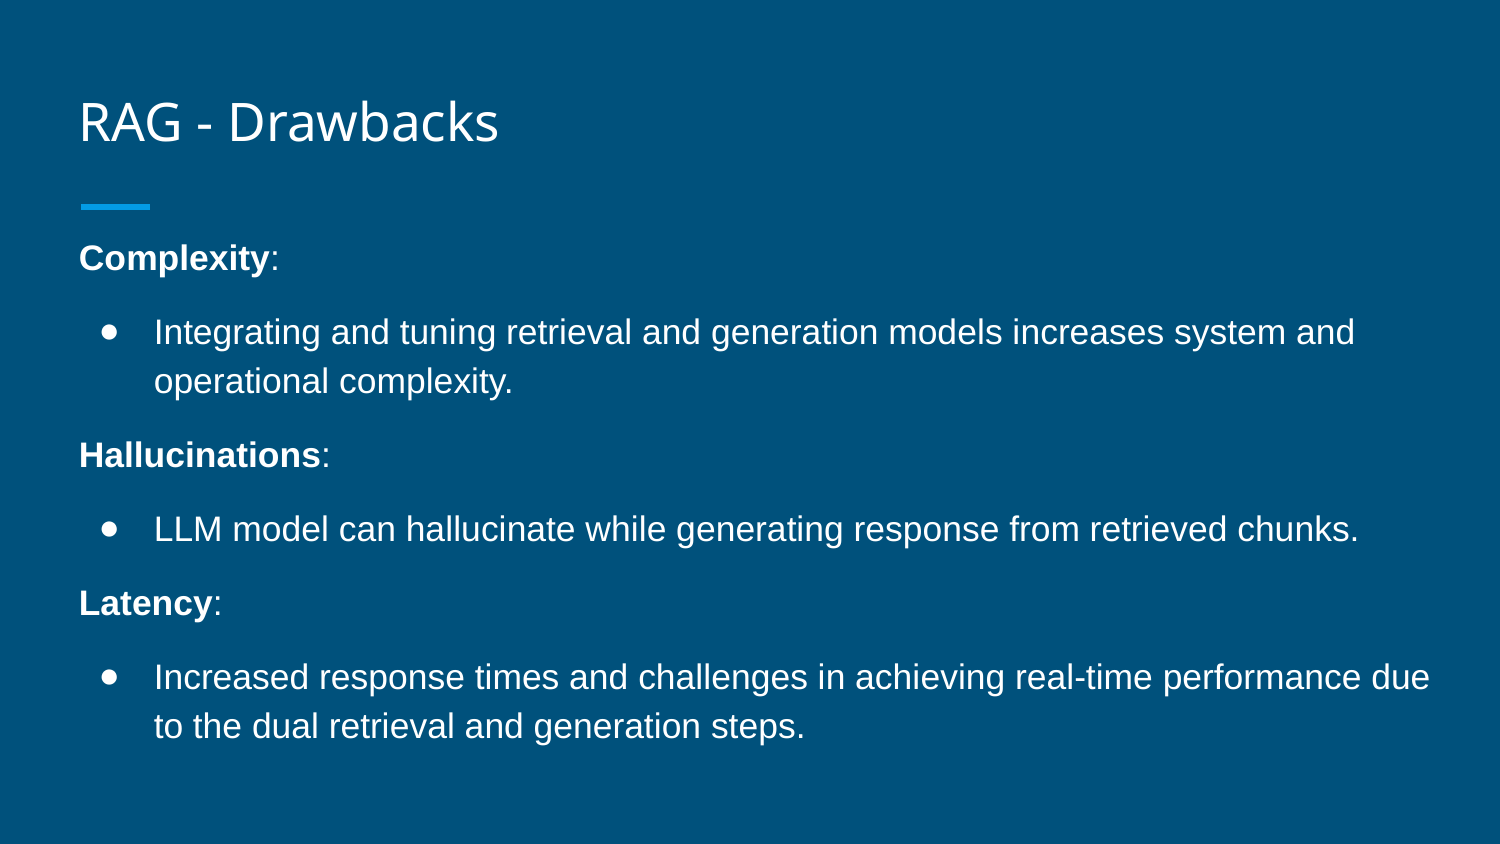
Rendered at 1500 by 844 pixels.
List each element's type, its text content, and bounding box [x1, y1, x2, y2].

list Complexity: Integrating and tuning retrieval and generation models increases system and operational complexity. Hallucinations: LLM model can hallucinate while generating response from retrieved chunks. Latency: Increased response times and challenges in achieving real-time performance due to the dual retrieval and generation steps. [63, 214, 1462, 775]
title RAG - Drawbacks [63, 72, 1462, 167]
